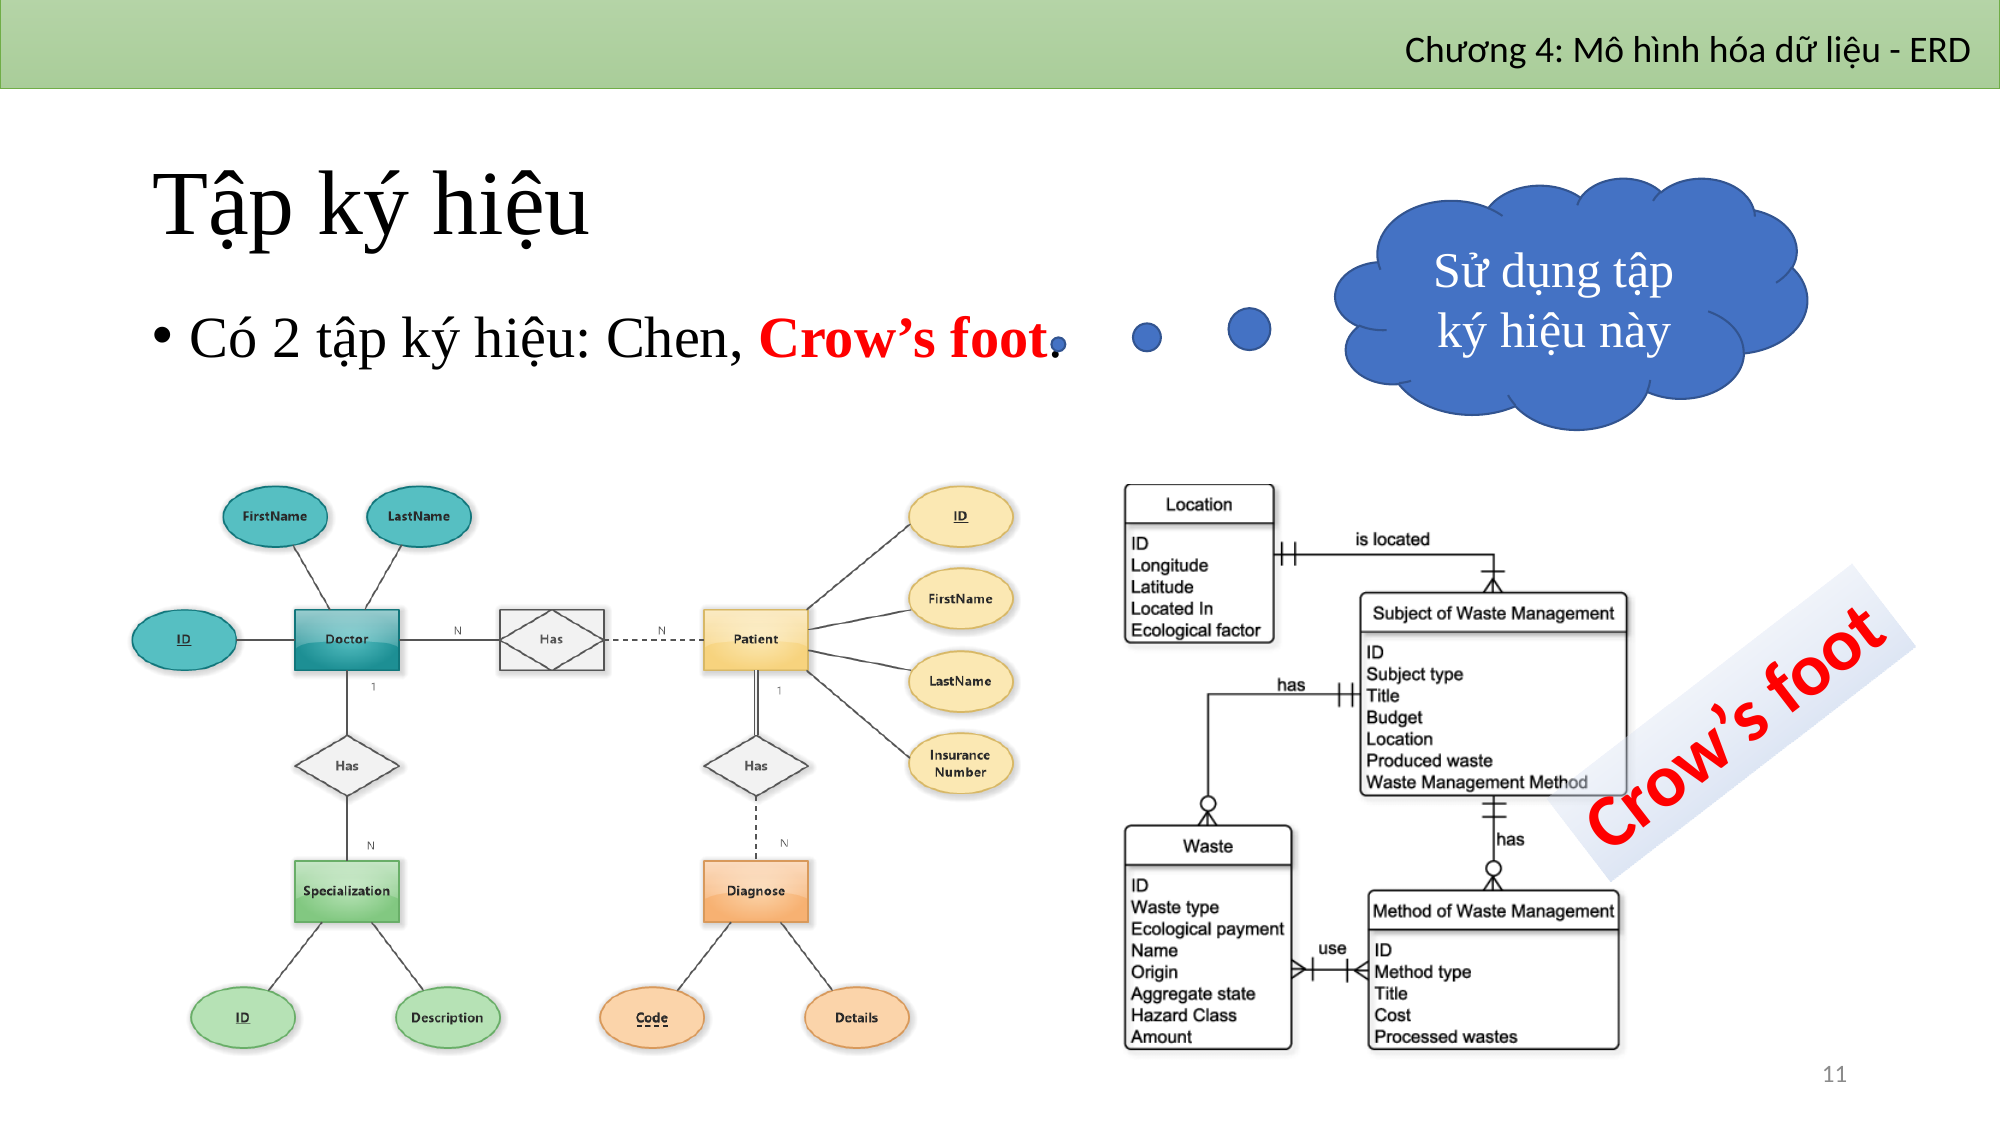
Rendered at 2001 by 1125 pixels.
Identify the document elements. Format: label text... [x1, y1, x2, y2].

text_box Crow’s foot [1649, 563, 1916, 853]
text_box Chương 4: Mô hình hóa dữ liệu - ERD [1130, 17, 1987, 78]
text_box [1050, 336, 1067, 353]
text_box Sử dụng tập ký hiệu này [1131, 322, 1162, 353]
list Có 2 tập ký hiệu: Chen, Crow’s foot. [137, 299, 1863, 1014]
slide_number 11 [1412, 1042, 1863, 1103]
text_box Sử dụng tập ký hiệu này [1333, 177, 1809, 432]
picture [1103, 484, 1649, 1073]
picture [124, 479, 1021, 1056]
title Tập ký hiệu [137, 132, 1863, 278]
text_box Sử dụng tập ký hiệu này [1227, 307, 1272, 352]
